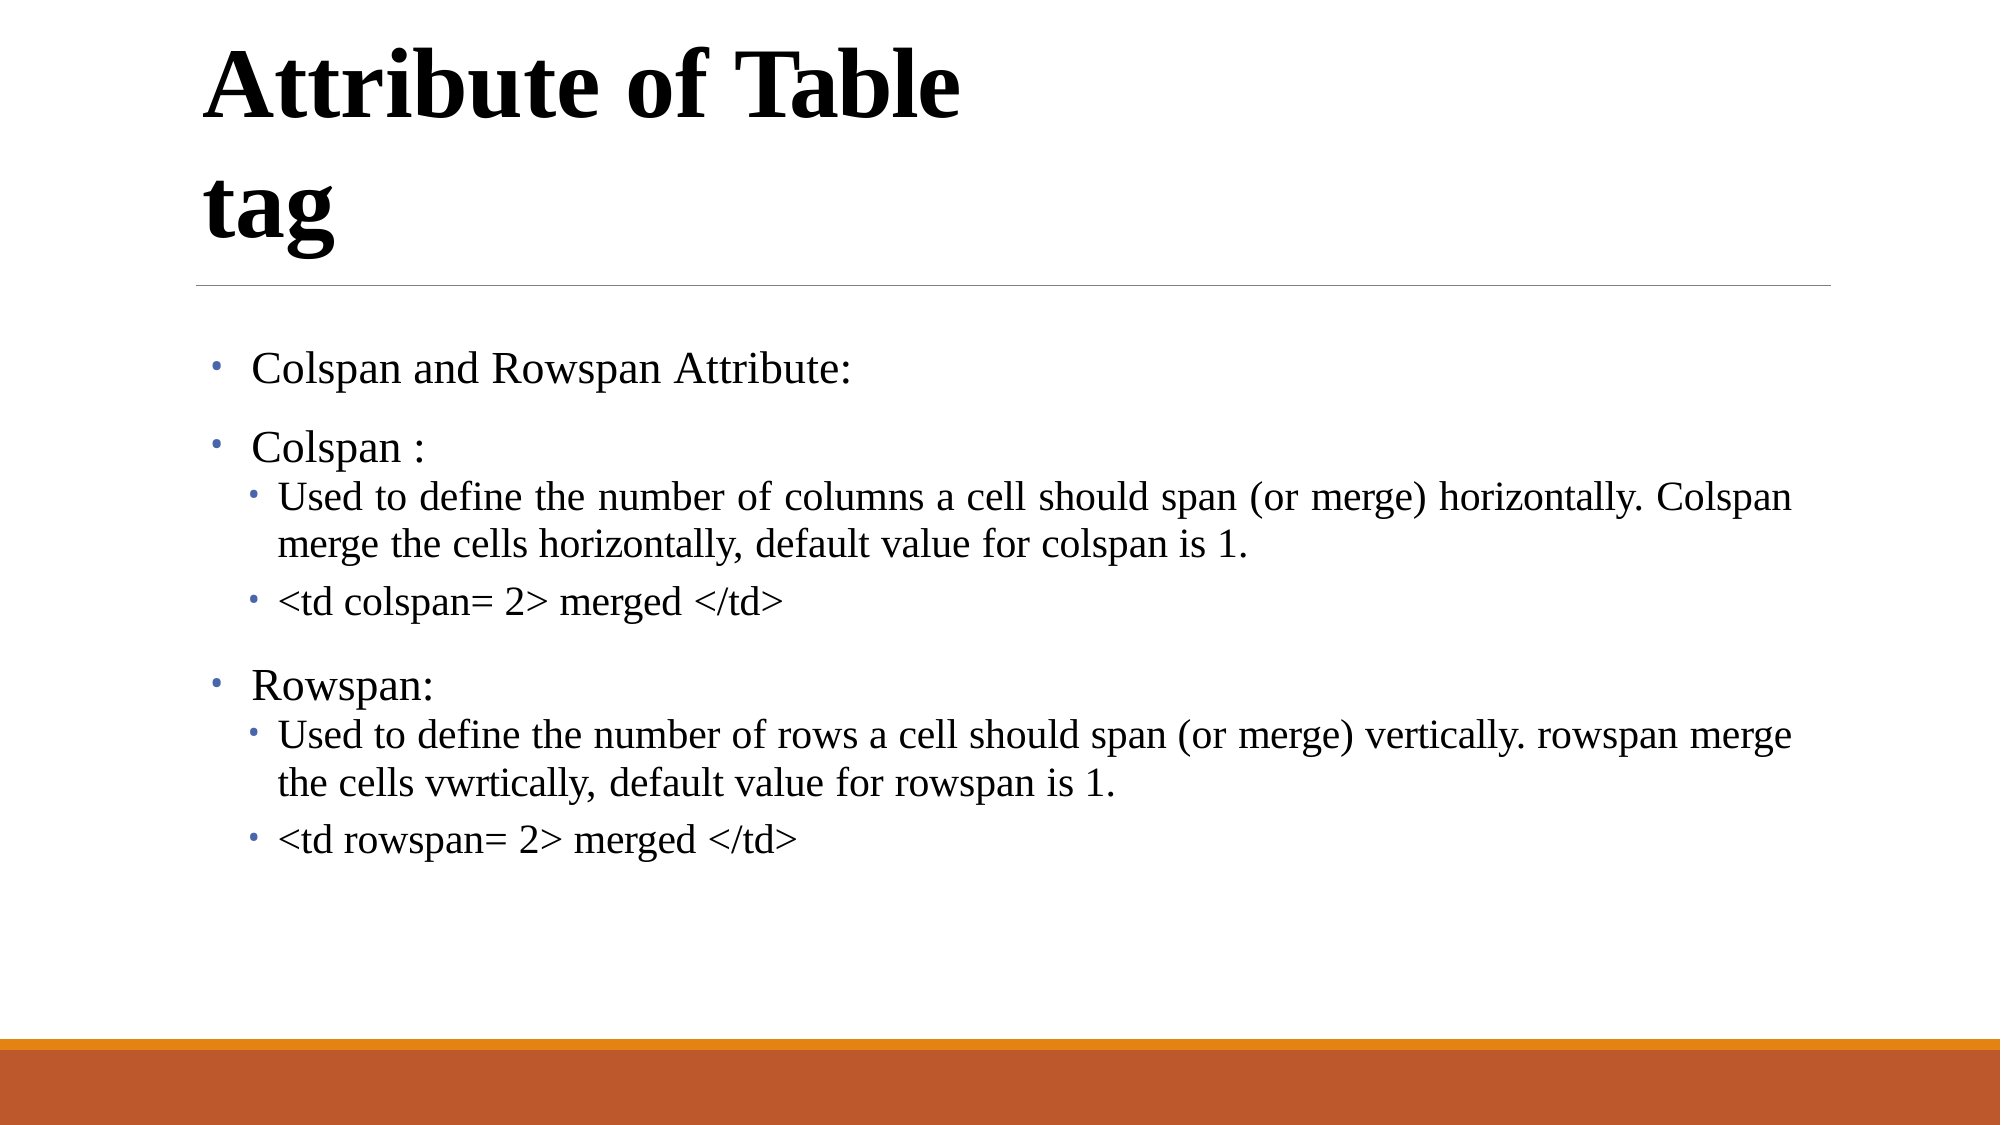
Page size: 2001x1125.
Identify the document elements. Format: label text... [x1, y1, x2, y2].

title Attribute of Table tag [200, 15, 1053, 258]
text_box Colspan and Rowspan Attribute: Colspan : Used to define the number of columns a cell should span (or merge) horizontally. Colspan merge the cells horizontally, default value for colspan is 1. <td colspan= 2> merged </td> Rowspan: Used to define the number of rows a cell should span (or merge) vertically. rowspan merge the cells vwrtically, default value for rowspan is 1. <td rowspan= 2> merged </td> [207, 312, 1795, 862]
